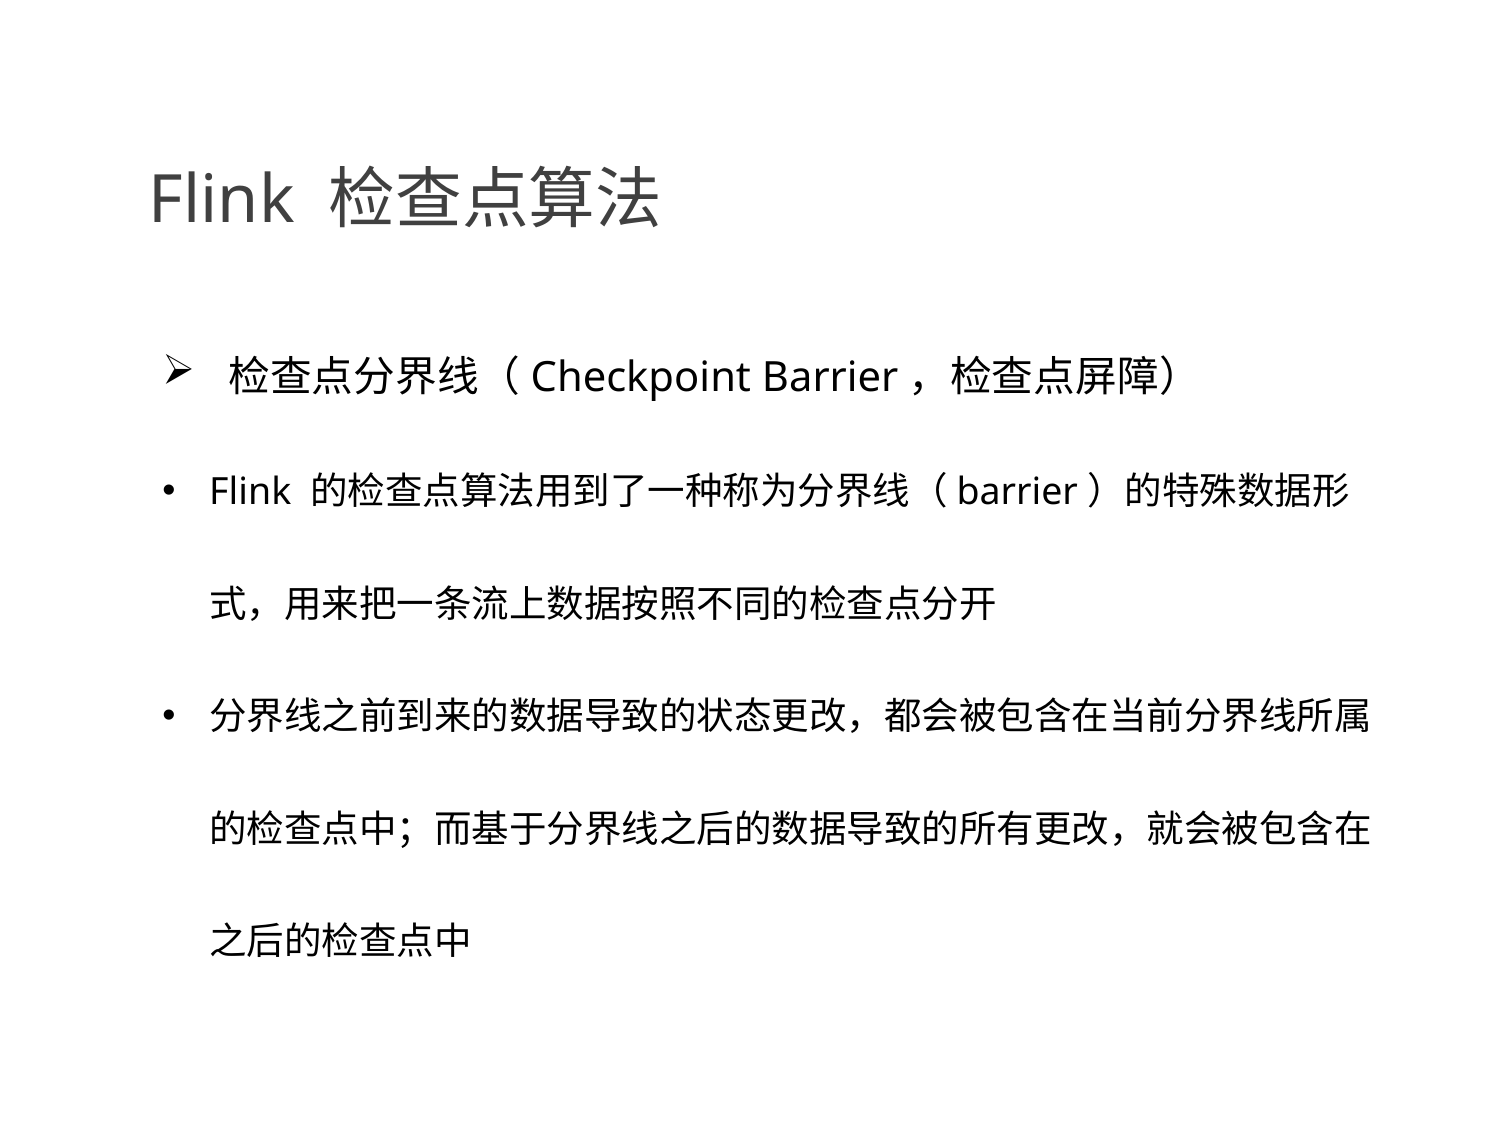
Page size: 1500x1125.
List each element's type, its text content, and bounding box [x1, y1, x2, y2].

text_box Flink 检查点算法 [74, 101, 1425, 290]
text_box 检查点分界线（Checkpoint Barrier，检查点屏障） Flink 的检查点算法用到了一种称为分界线（barrier）的特殊数据形式，用来把一条流上数据按照不同的检查点分开 分界线之前到来的数据导致的状态更改，都会被包含在当前分界线所属的检查点中；而基于分界线之后的数据导致的所有更改，就会被包含在之后的检查点中 [147, 267, 1400, 965]
